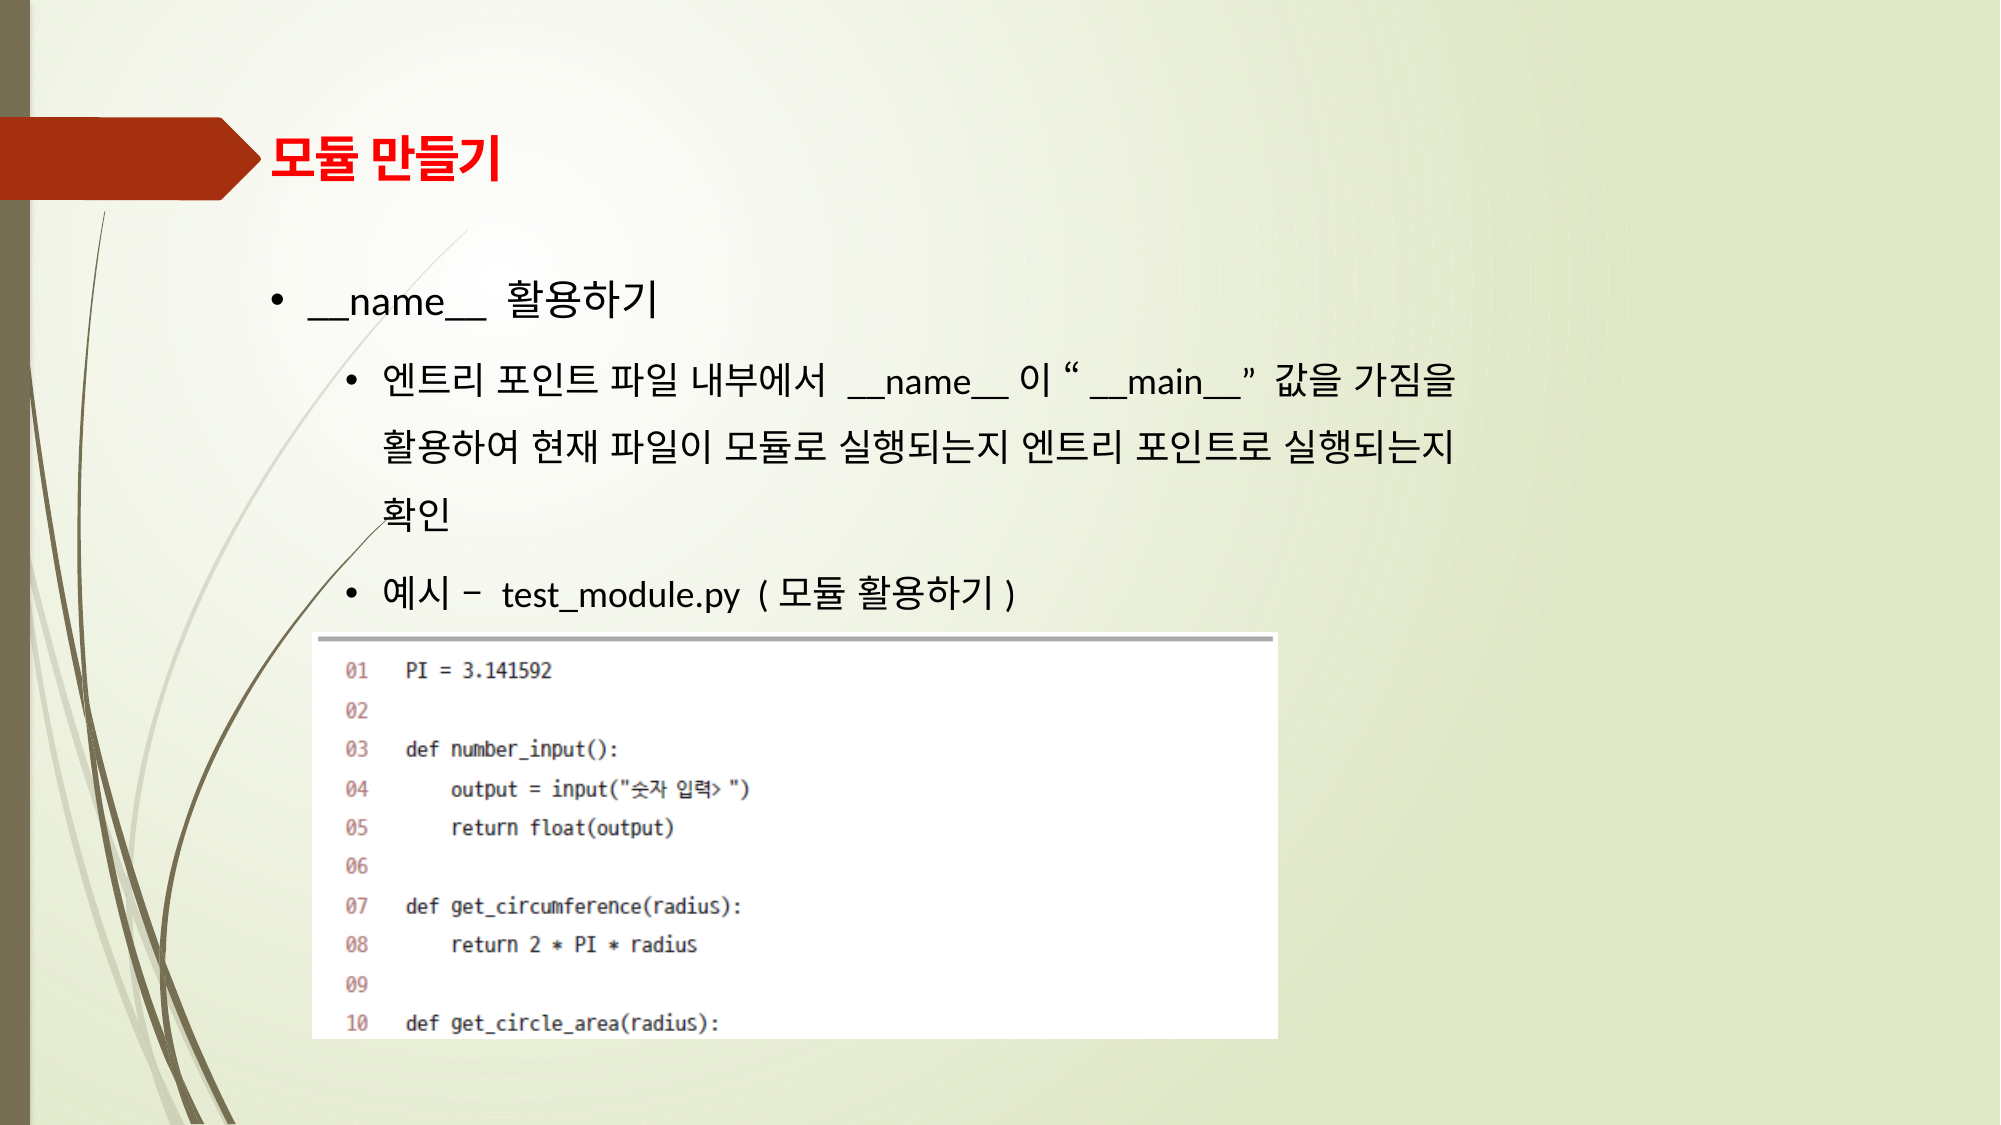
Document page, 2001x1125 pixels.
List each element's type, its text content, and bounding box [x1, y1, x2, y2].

picture [311, 632, 1279, 1039]
text_box 모듈 만들기 [255, 118, 1533, 197]
text_box __name__ 활용하기 엔트리 포인트 파일 내부에서 __name__이 “__main__” 값을 가짐을 활용하여 현재 파일이 모듈로 실행되는지 엔트리 포인트로 실행되는지 확인 예시 – test_module.py (모듈 활용하기) [255, 241, 1549, 1060]
